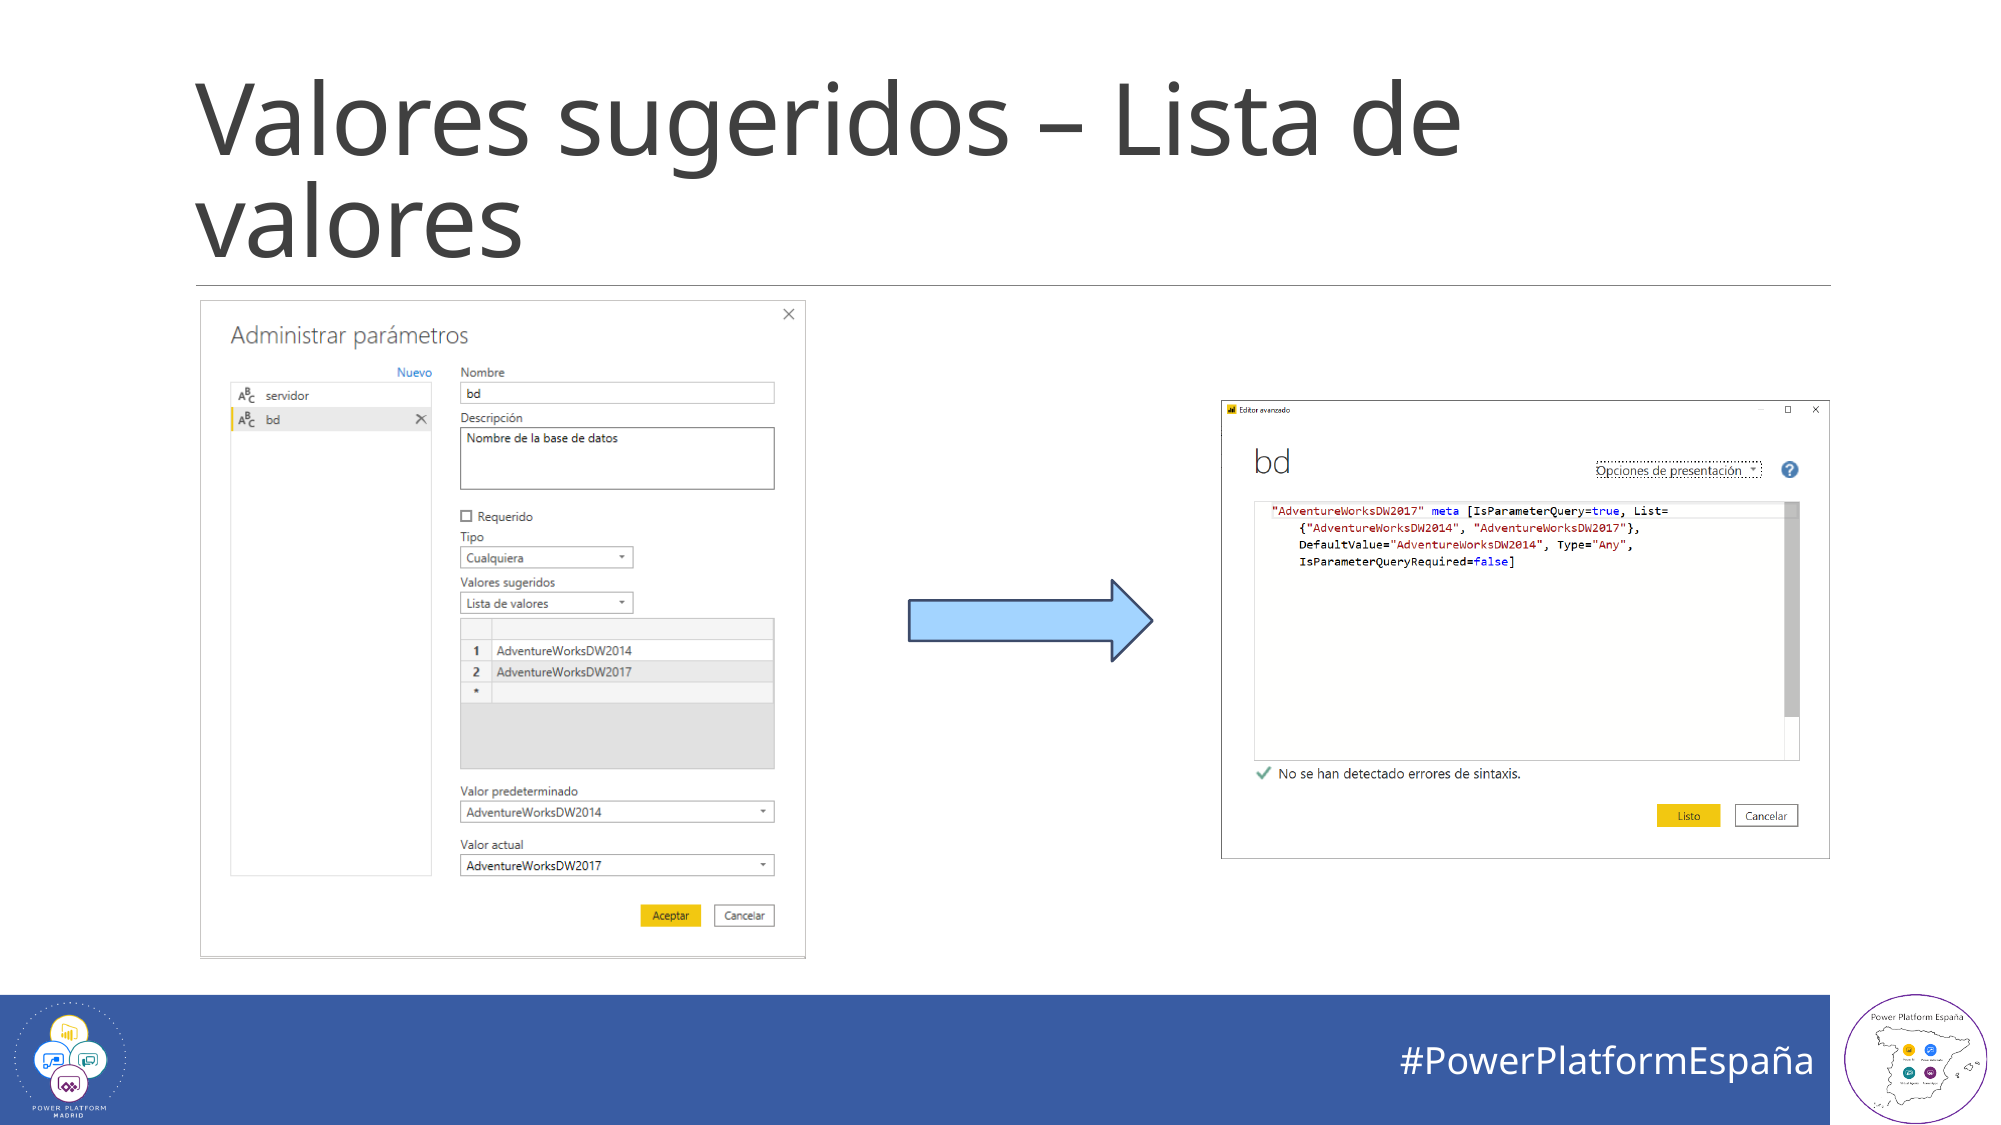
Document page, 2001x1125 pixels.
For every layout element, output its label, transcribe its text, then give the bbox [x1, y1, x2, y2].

picture [1844, 994, 1988, 1125]
picture [1221, 399, 1831, 860]
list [199, 300, 806, 959]
title Valores sugeridos – Lista de valores [180, 47, 1830, 285]
picture [14, 1002, 126, 1119]
text_box [907, 578, 1154, 663]
